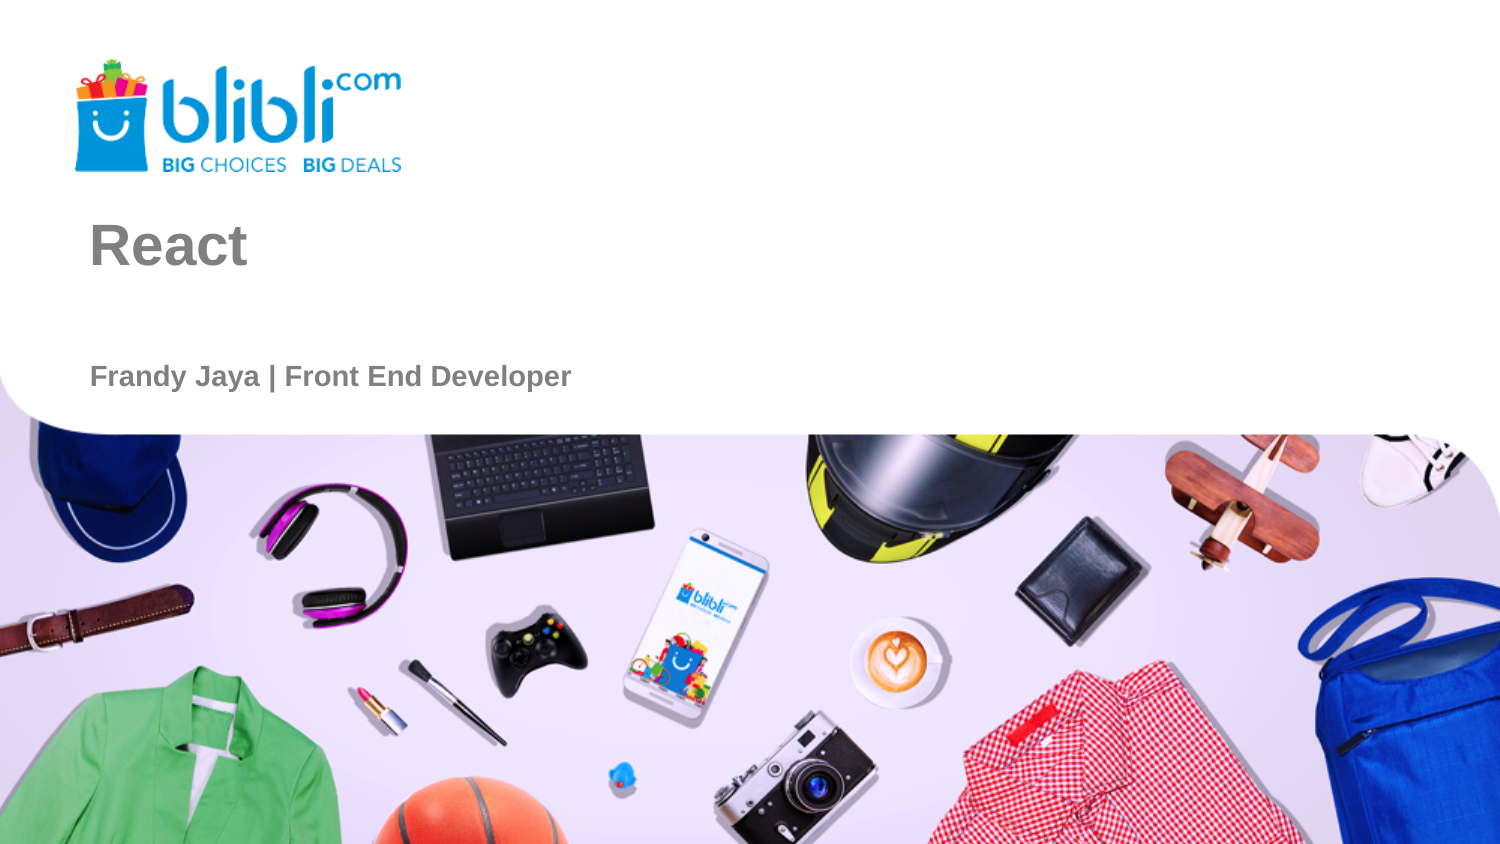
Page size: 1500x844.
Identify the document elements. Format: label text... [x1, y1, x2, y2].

subtitle Frandy Jaya | Front End Developer [75, 350, 1425, 397]
title React [75, 200, 1425, 341]
picture [0, 0, 1500, 844]
